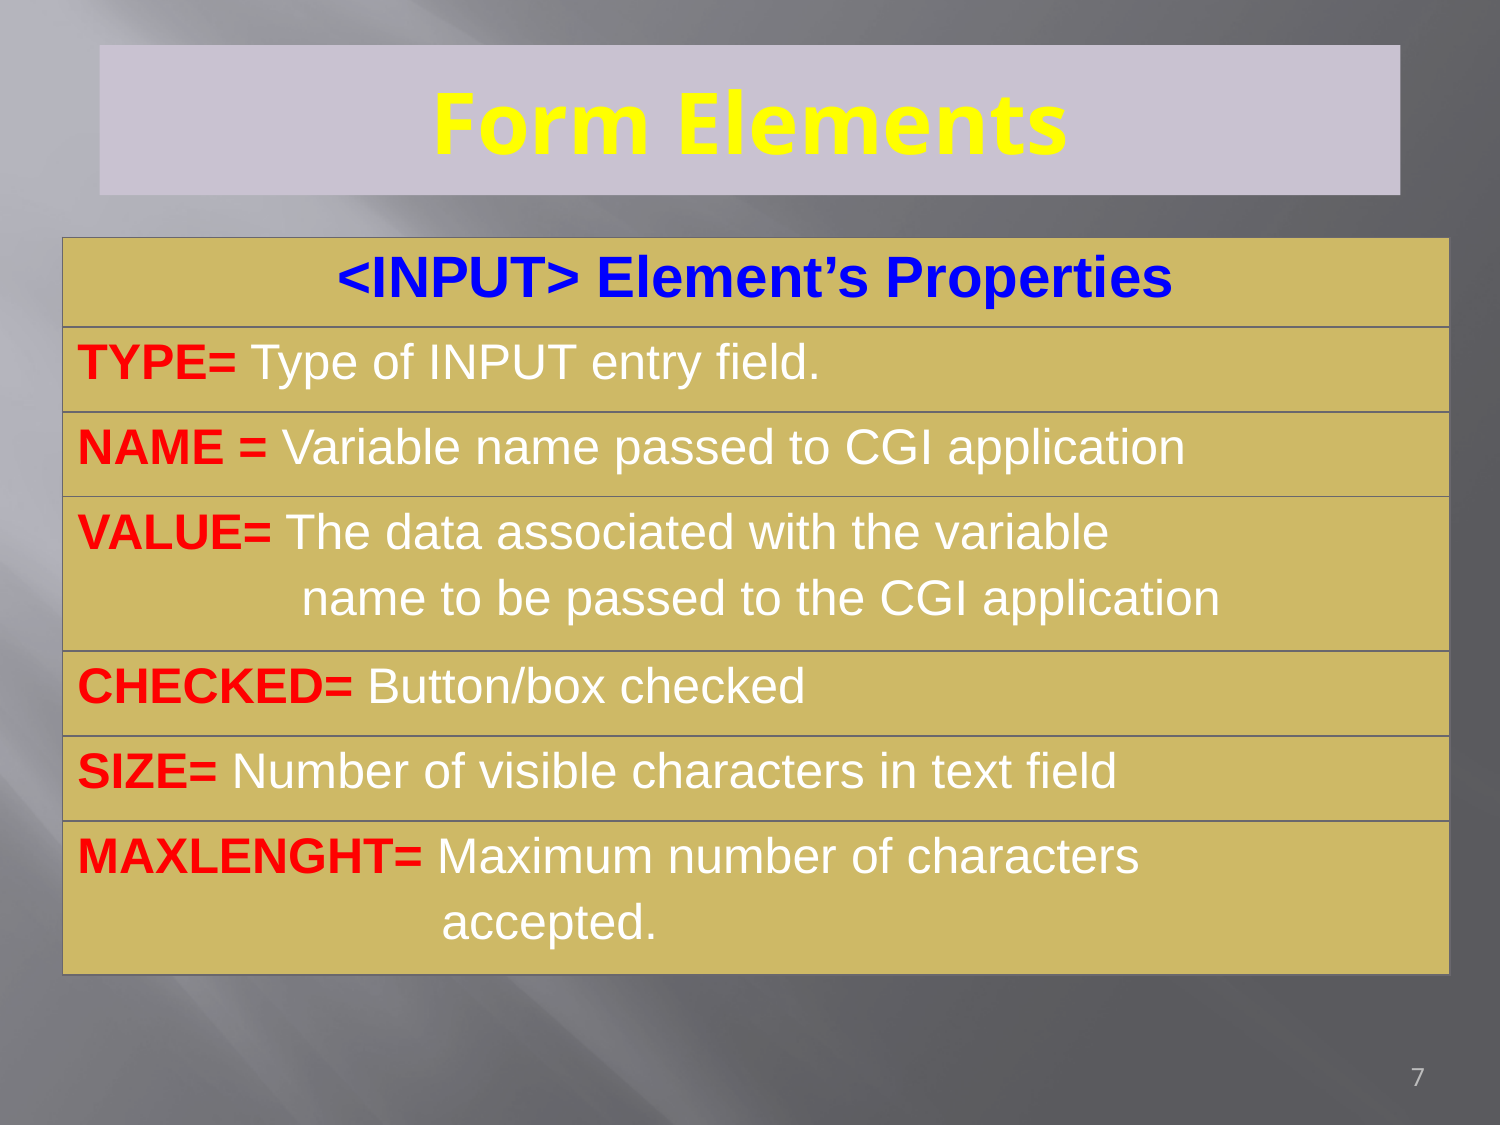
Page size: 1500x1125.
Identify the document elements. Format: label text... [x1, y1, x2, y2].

table_cell SIZE= Number of visible characters in text field [63, 737, 1449, 820]
table_cell MAXLENGHT= Maximum number of characters accepted. [63, 822, 1449, 974]
title Form Elements [99, 45, 1401, 196]
table_cell CHECKED= Button/box checked [63, 652, 1449, 735]
table_cell NAME = Variable name passed to CGI application [63, 413, 1449, 496]
table_cell TYPE= Type of INPUT entry field. [63, 328, 1449, 411]
table_cell VALUE= The data associated with the variable name to be passed to the CGI application [63, 497, 1449, 650]
table_header <INPUT> Element’s Properties [63, 238, 1449, 326]
slide_number 7 [1074, 1024, 1425, 1103]
